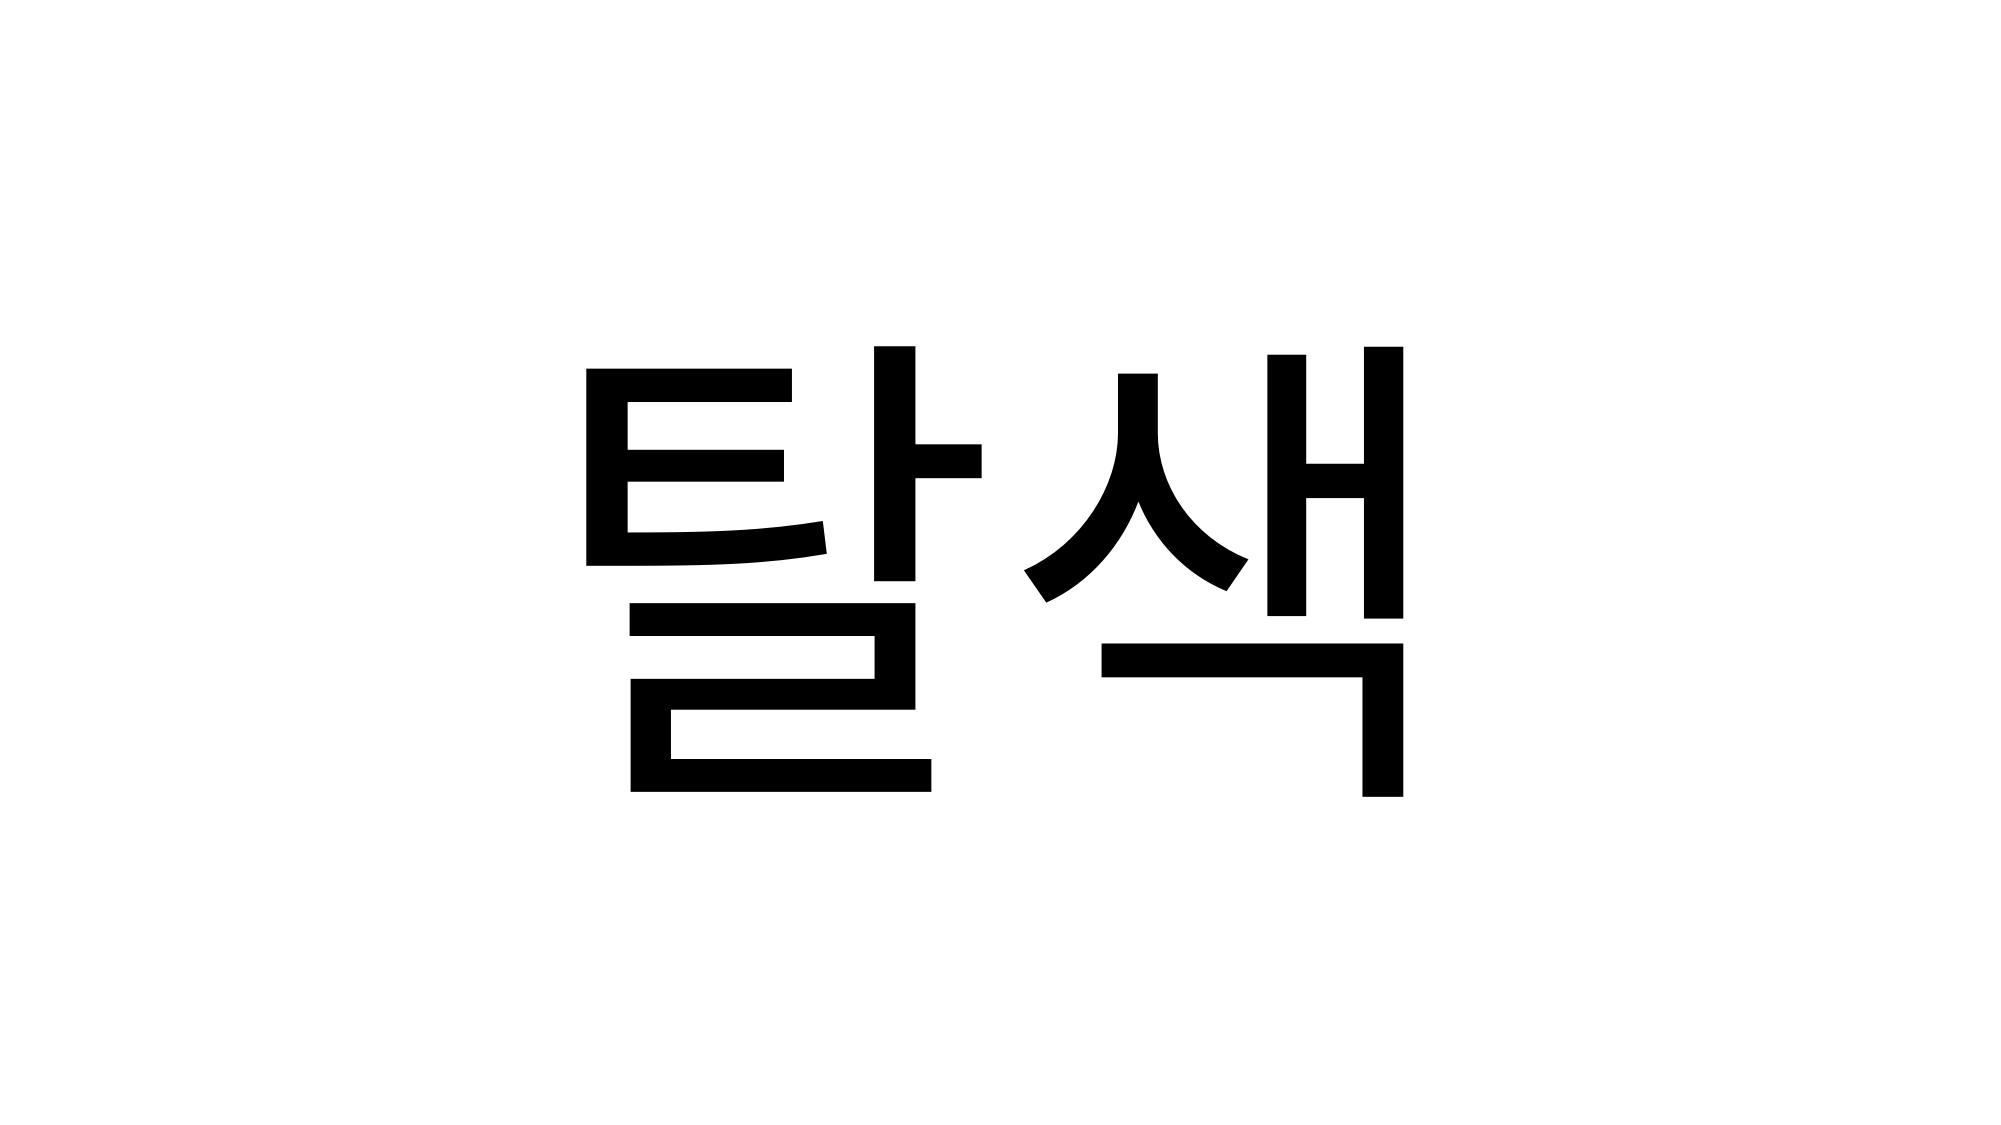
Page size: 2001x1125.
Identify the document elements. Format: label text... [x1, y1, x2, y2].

text_box 탈색 [526, 253, 1474, 866]
